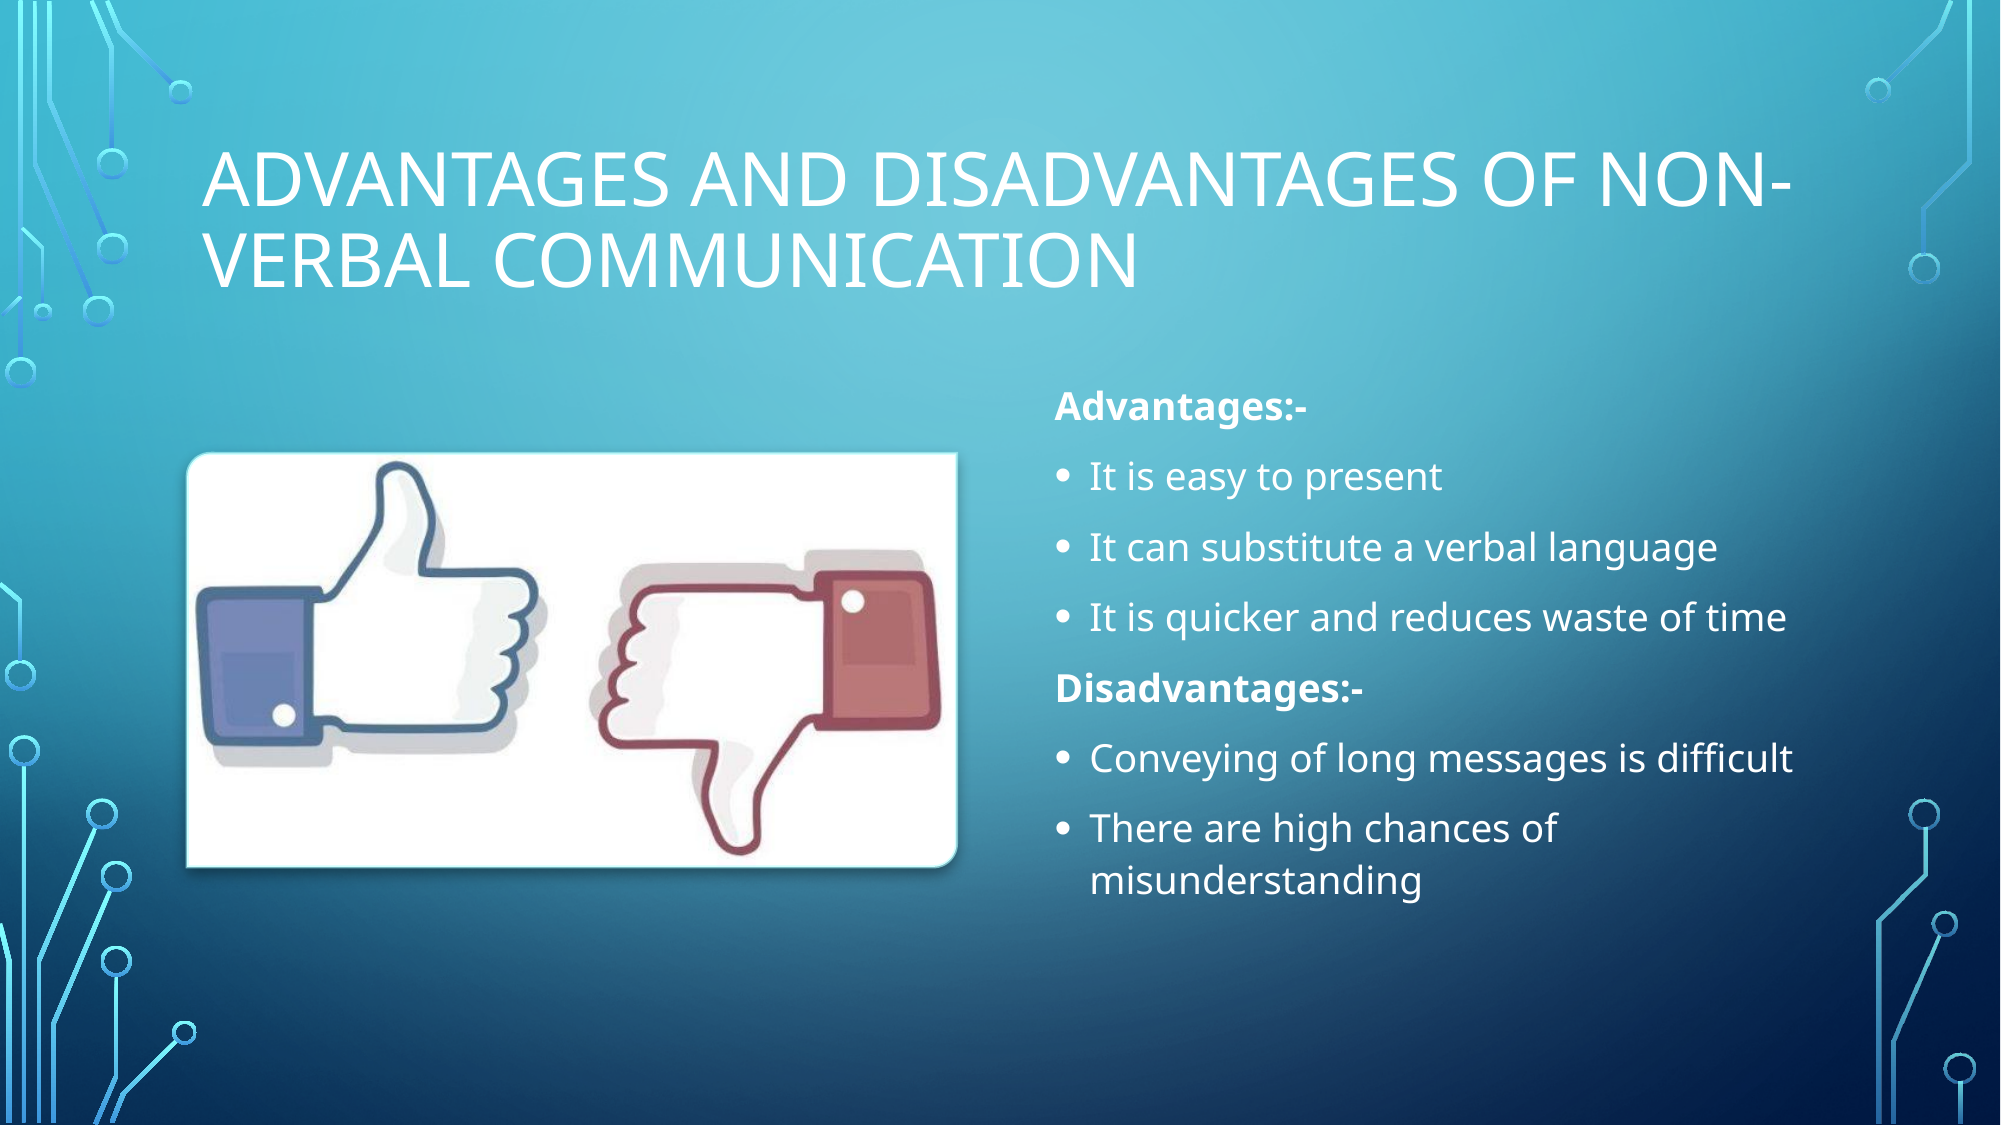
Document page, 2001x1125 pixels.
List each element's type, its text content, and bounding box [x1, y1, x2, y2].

list Advantages:- It is easy to present It can substitute a verbal language It is quicker and reduces waste of time Disadvantages:- Conveying of long messages is difficult There are high chances of misunderstanding [1039, 369, 1813, 950]
title Advantages and Disadvantages of Non-Verbal communication [187, 101, 1813, 344]
picture [186, 453, 957, 868]
